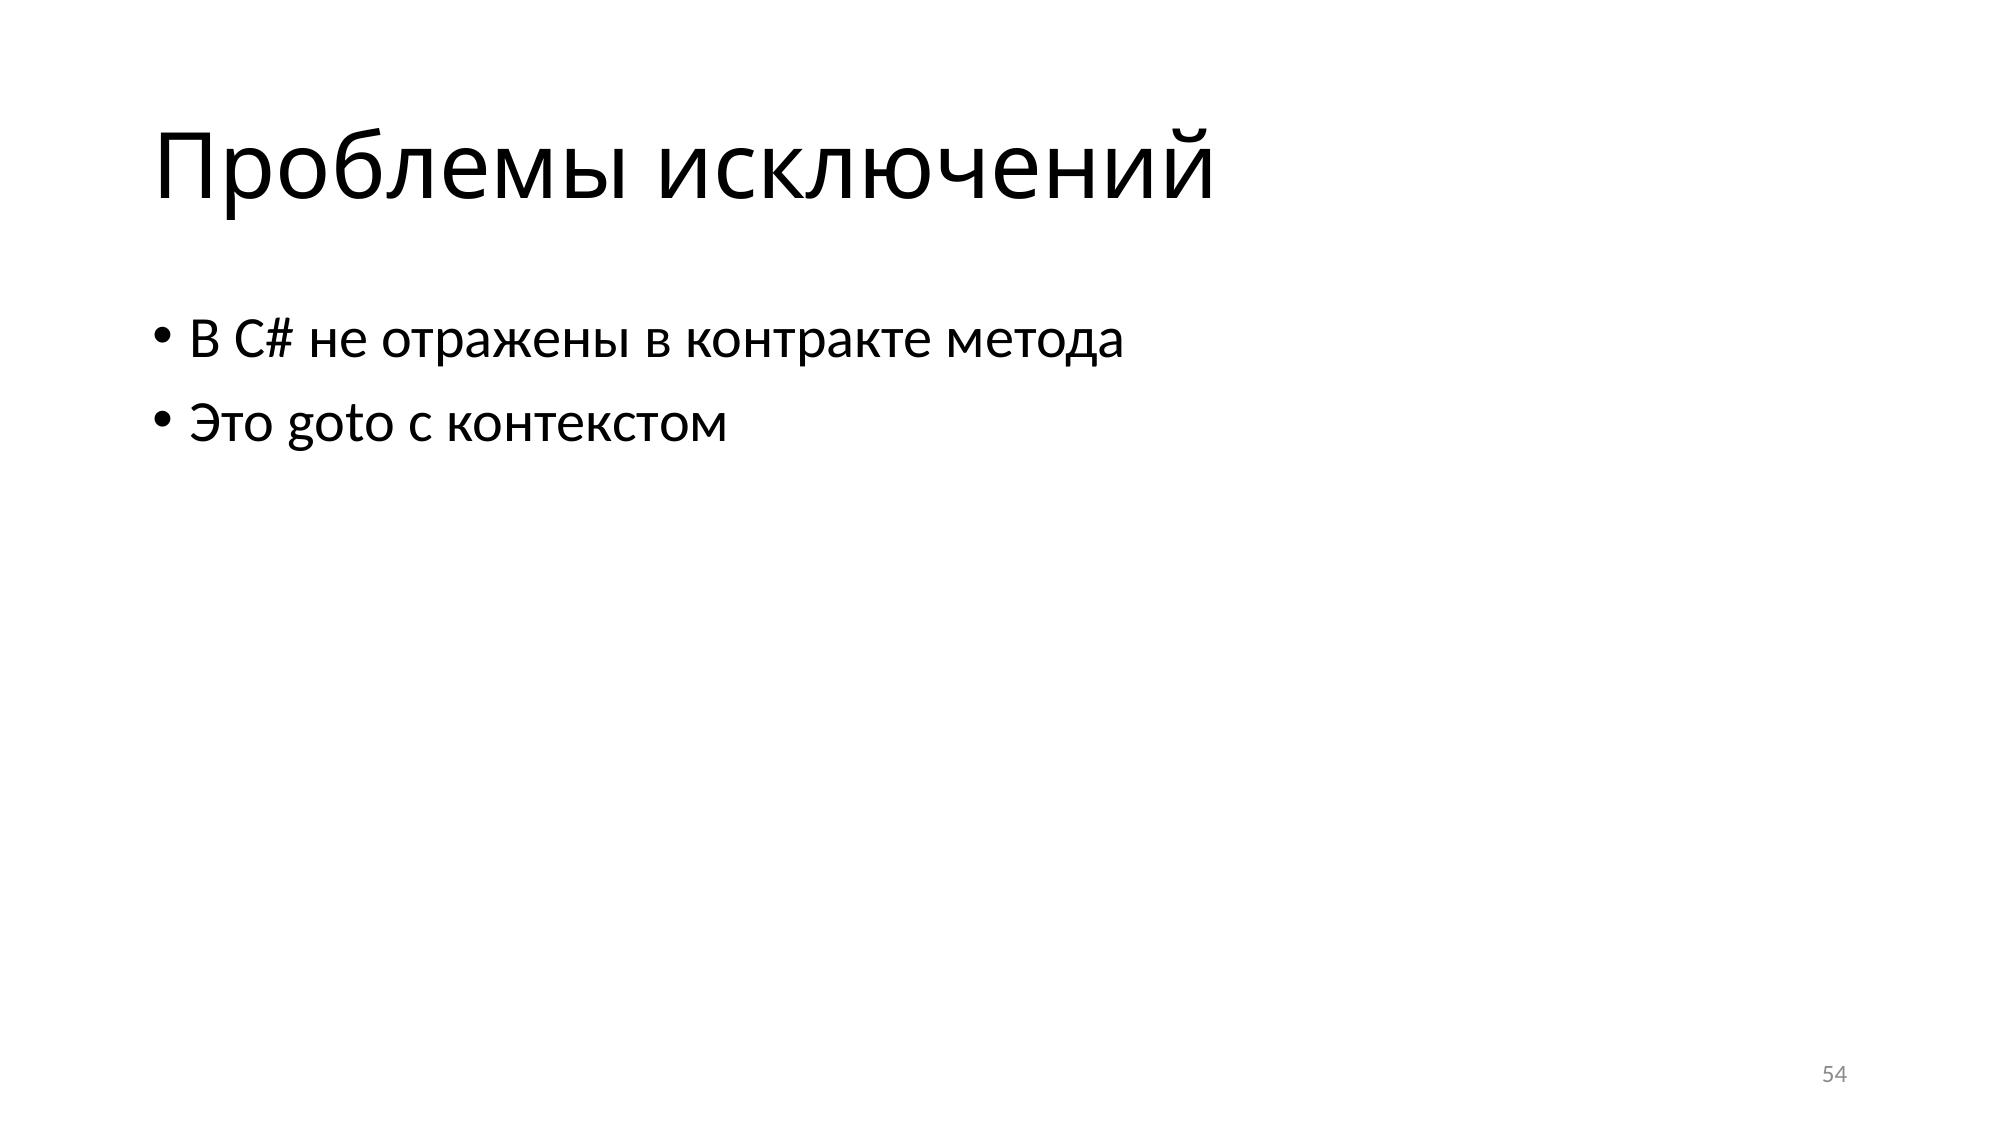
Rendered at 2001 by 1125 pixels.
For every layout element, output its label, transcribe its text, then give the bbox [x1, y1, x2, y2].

title Проблемы исключений [137, 59, 1863, 278]
slide_number 54 [1412, 1042, 1863, 1103]
list В C# не отражены в контракте метода Это goto с контекстом [137, 299, 1863, 1014]
